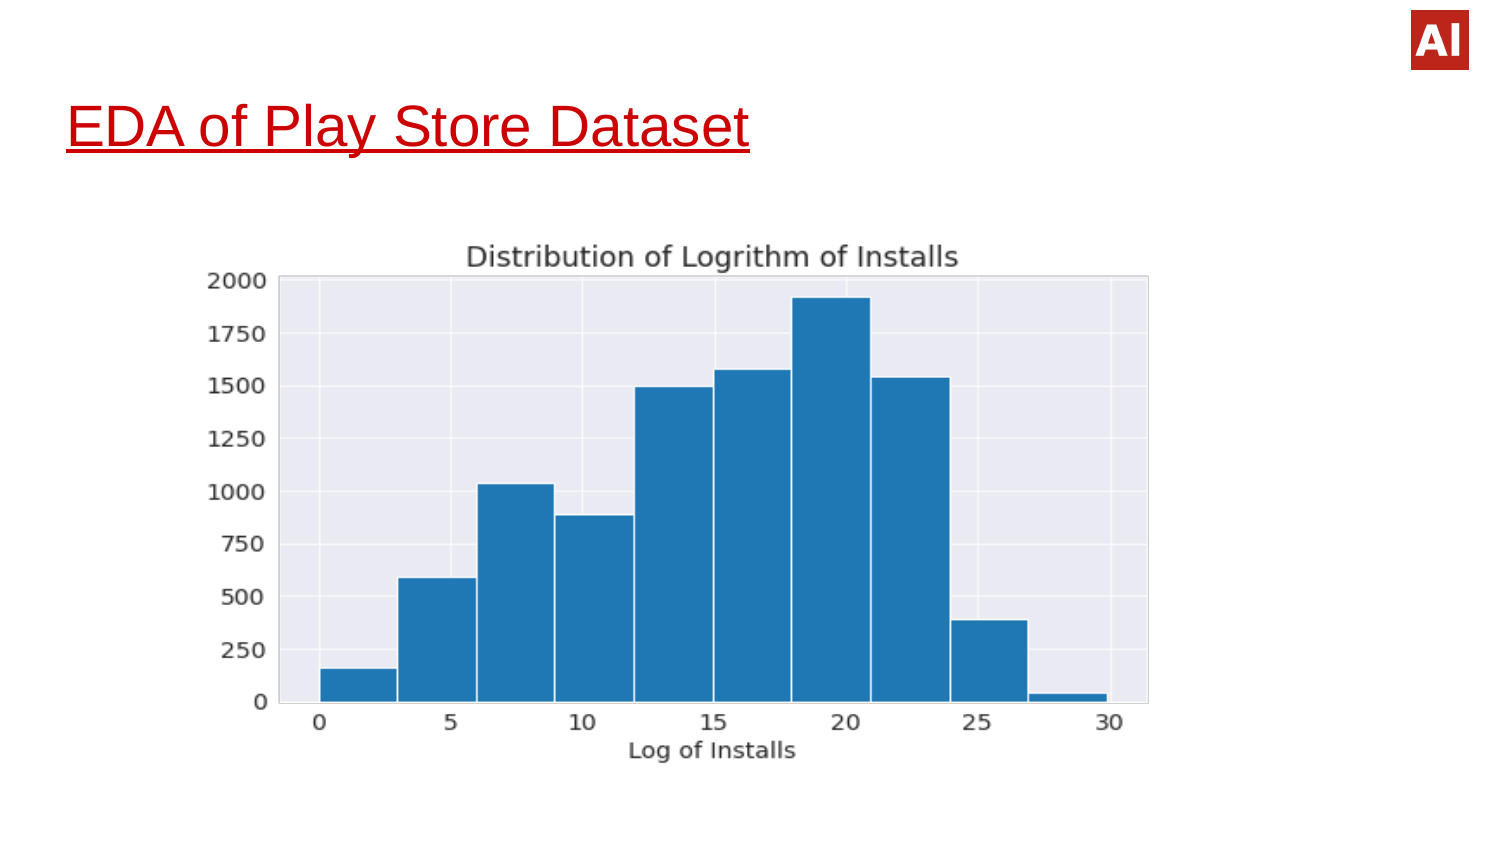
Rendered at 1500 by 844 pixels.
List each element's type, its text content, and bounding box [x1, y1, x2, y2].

picture [193, 234, 1159, 774]
picture [1411, 10, 1469, 70]
title EDA of Play Store Dataset [51, 72, 1449, 167]
